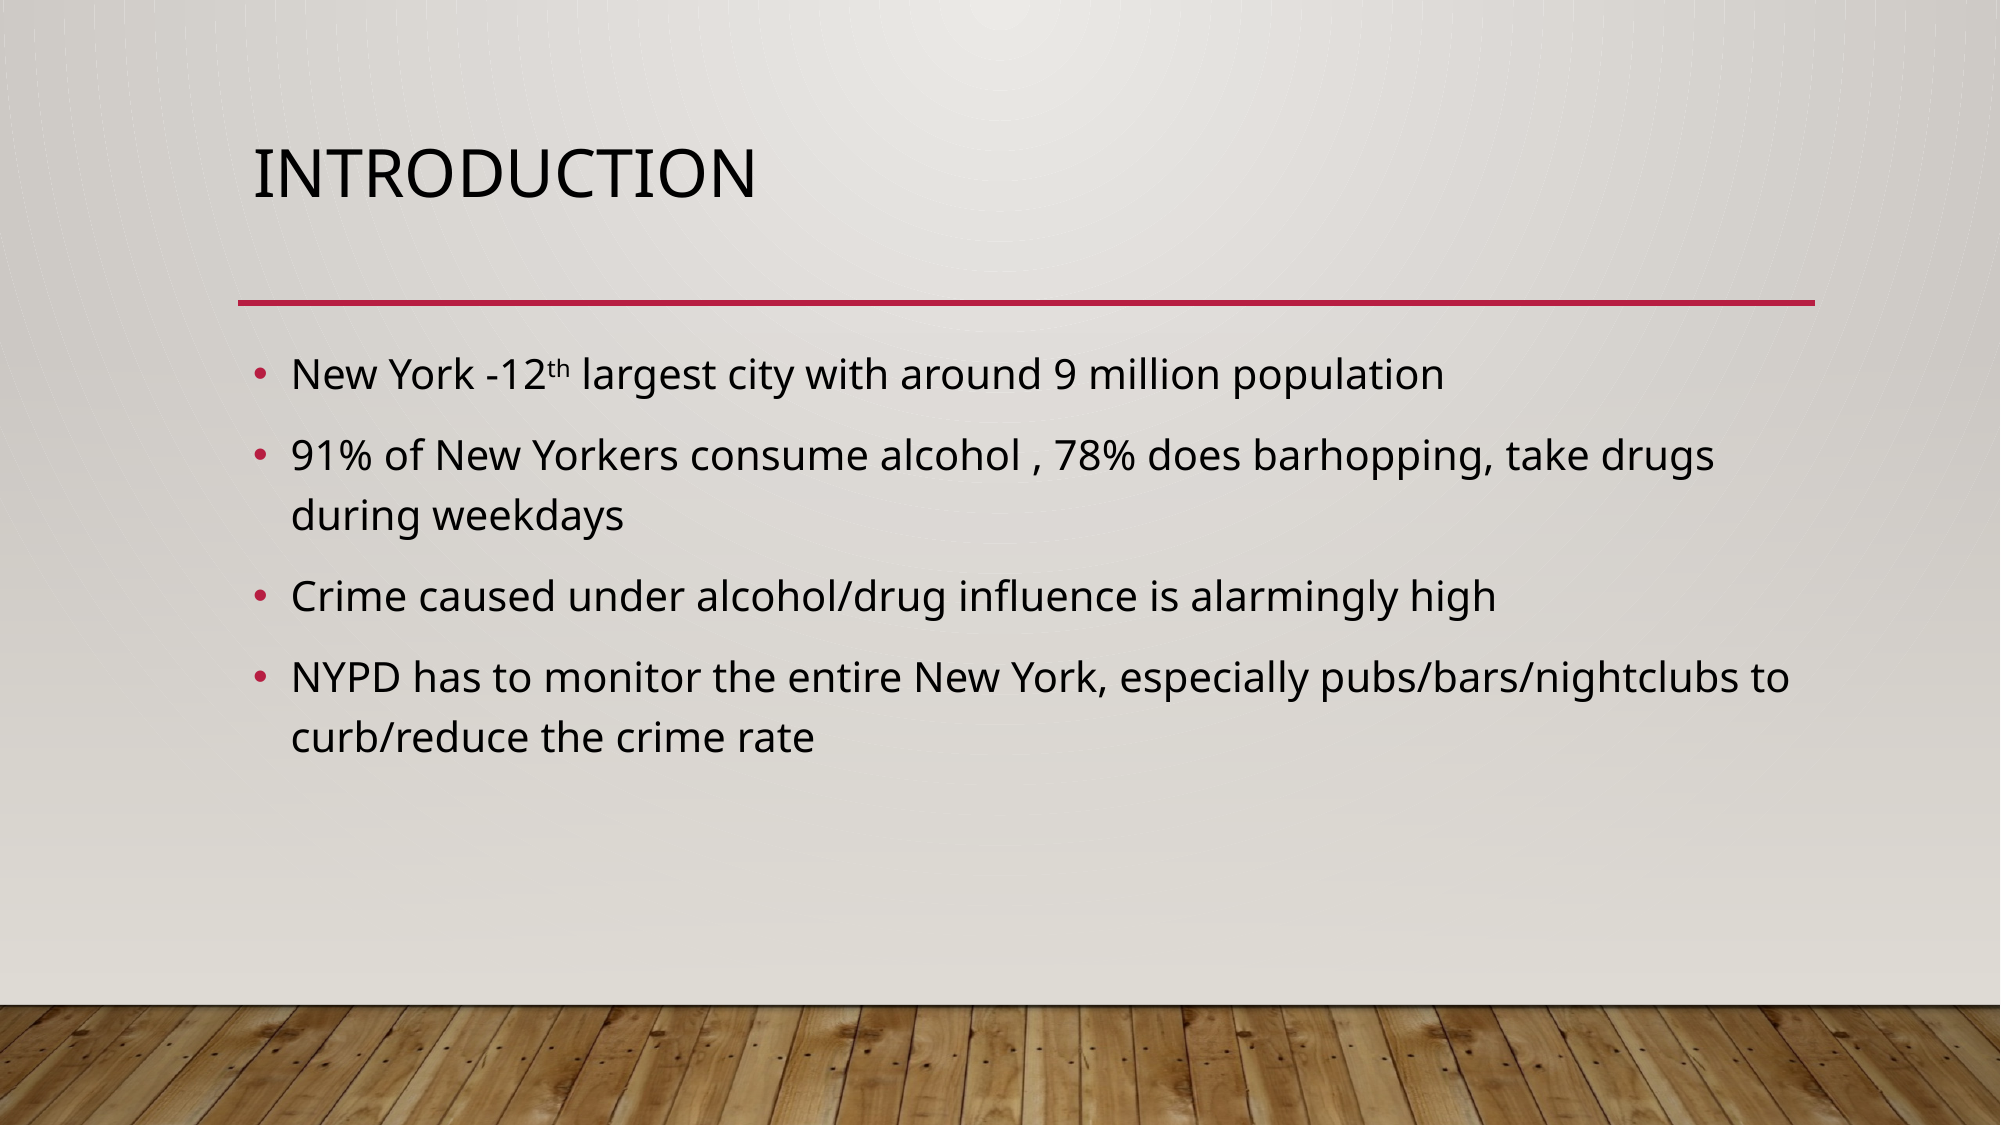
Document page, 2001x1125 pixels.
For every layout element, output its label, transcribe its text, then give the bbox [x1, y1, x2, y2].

list New York -12th largest city with around 9 million population 91% of New Yorkers consume alcohol , 78% does barhopping, take drugs during weekdays Crime caused under alcohol/drug influence is alarmingly high NYPD has to monitor the entire New York, especially pubs/bars/nightclubs to curb/reduce the crime rate [238, 330, 1814, 897]
picture [0, 1005, 2000, 1125]
title Introduction [238, 131, 1814, 305]
